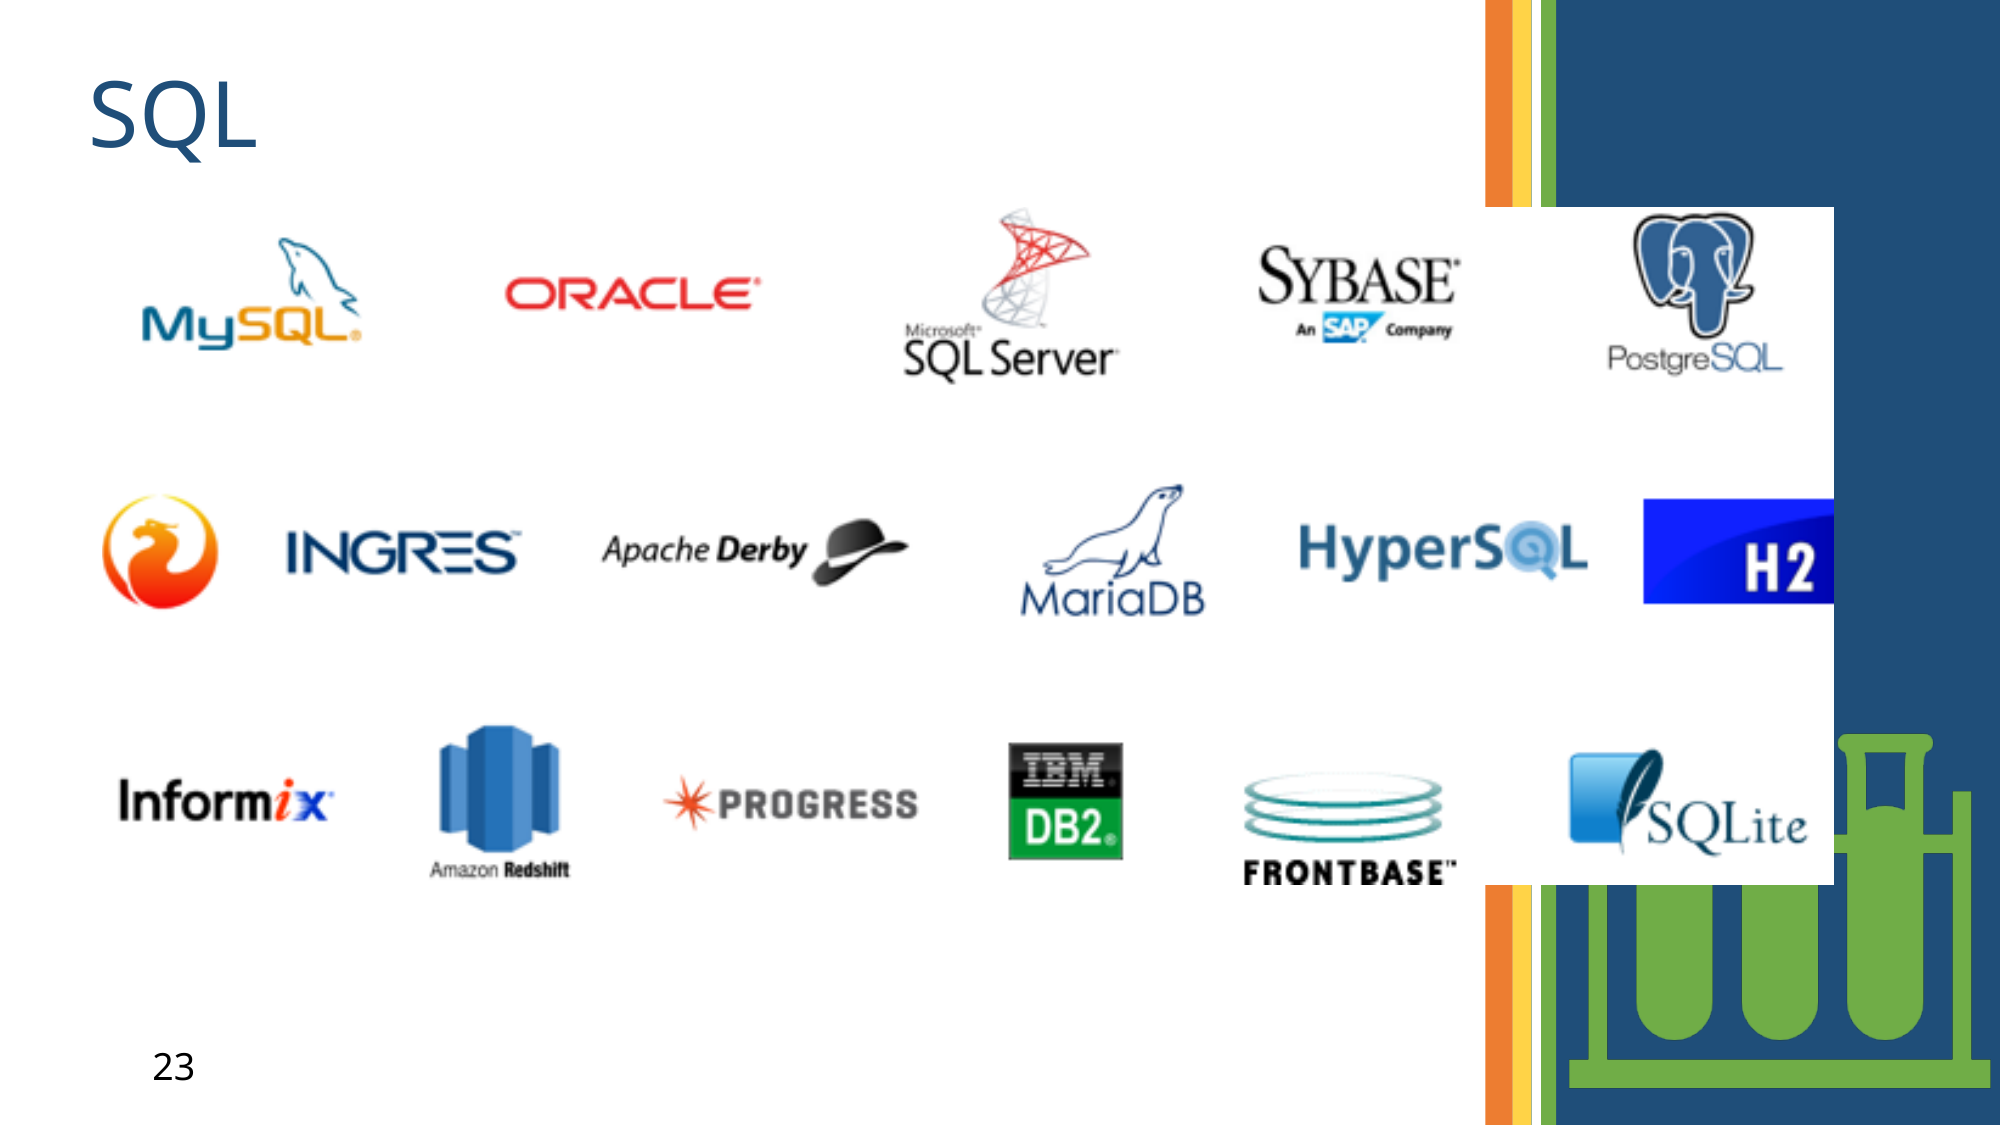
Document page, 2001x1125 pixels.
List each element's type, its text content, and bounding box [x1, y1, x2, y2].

slide_number 23 [137, 1035, 588, 1096]
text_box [1485, 0, 2000, 1125]
title SQL [74, 34, 1449, 203]
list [101, 207, 1834, 885]
